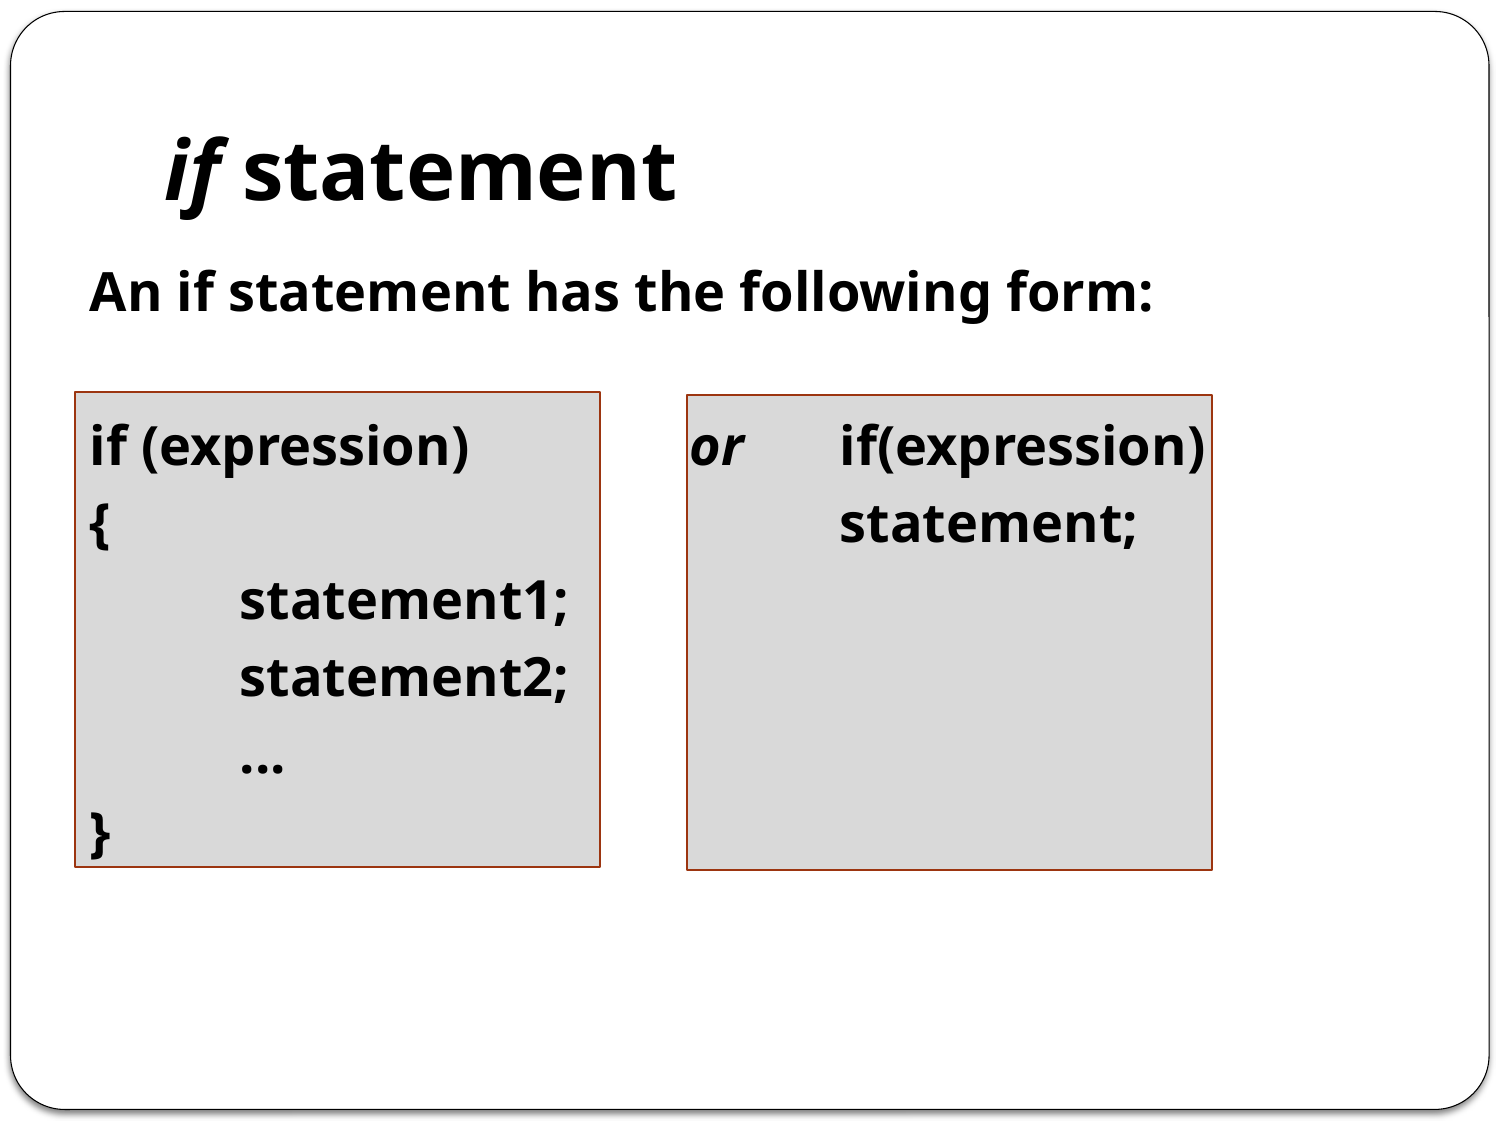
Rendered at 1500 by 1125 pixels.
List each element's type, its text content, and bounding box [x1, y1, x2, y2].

list An if statement has the following form: if (expression) or if(expression) { statement; statement1; statement2; ... } [75, 249, 1350, 1000]
title if statement [150, 45, 1425, 233]
